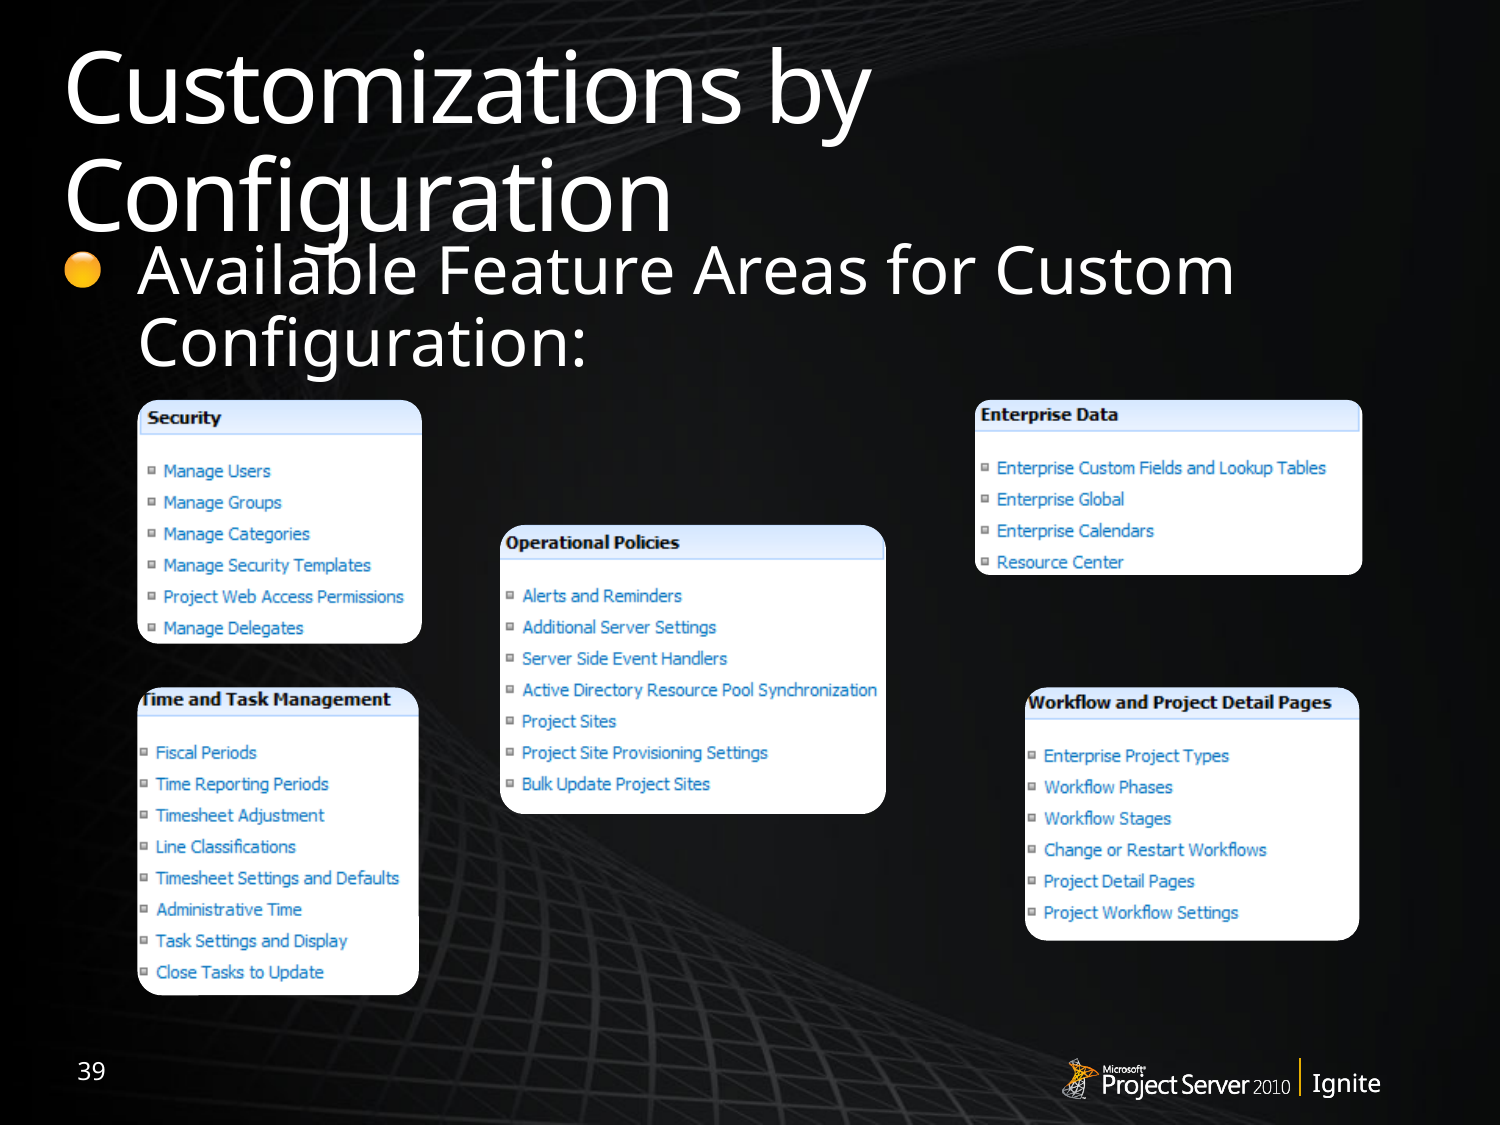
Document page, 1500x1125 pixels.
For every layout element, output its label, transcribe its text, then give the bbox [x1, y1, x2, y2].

picture [0, 0, 1500, 1125]
title Customizations by Configuration [62, 37, 1438, 147]
list Available Feature Areas for Custom Configuration: [62, 237, 1438, 639]
slide_number 39 [62, 1042, 413, 1103]
